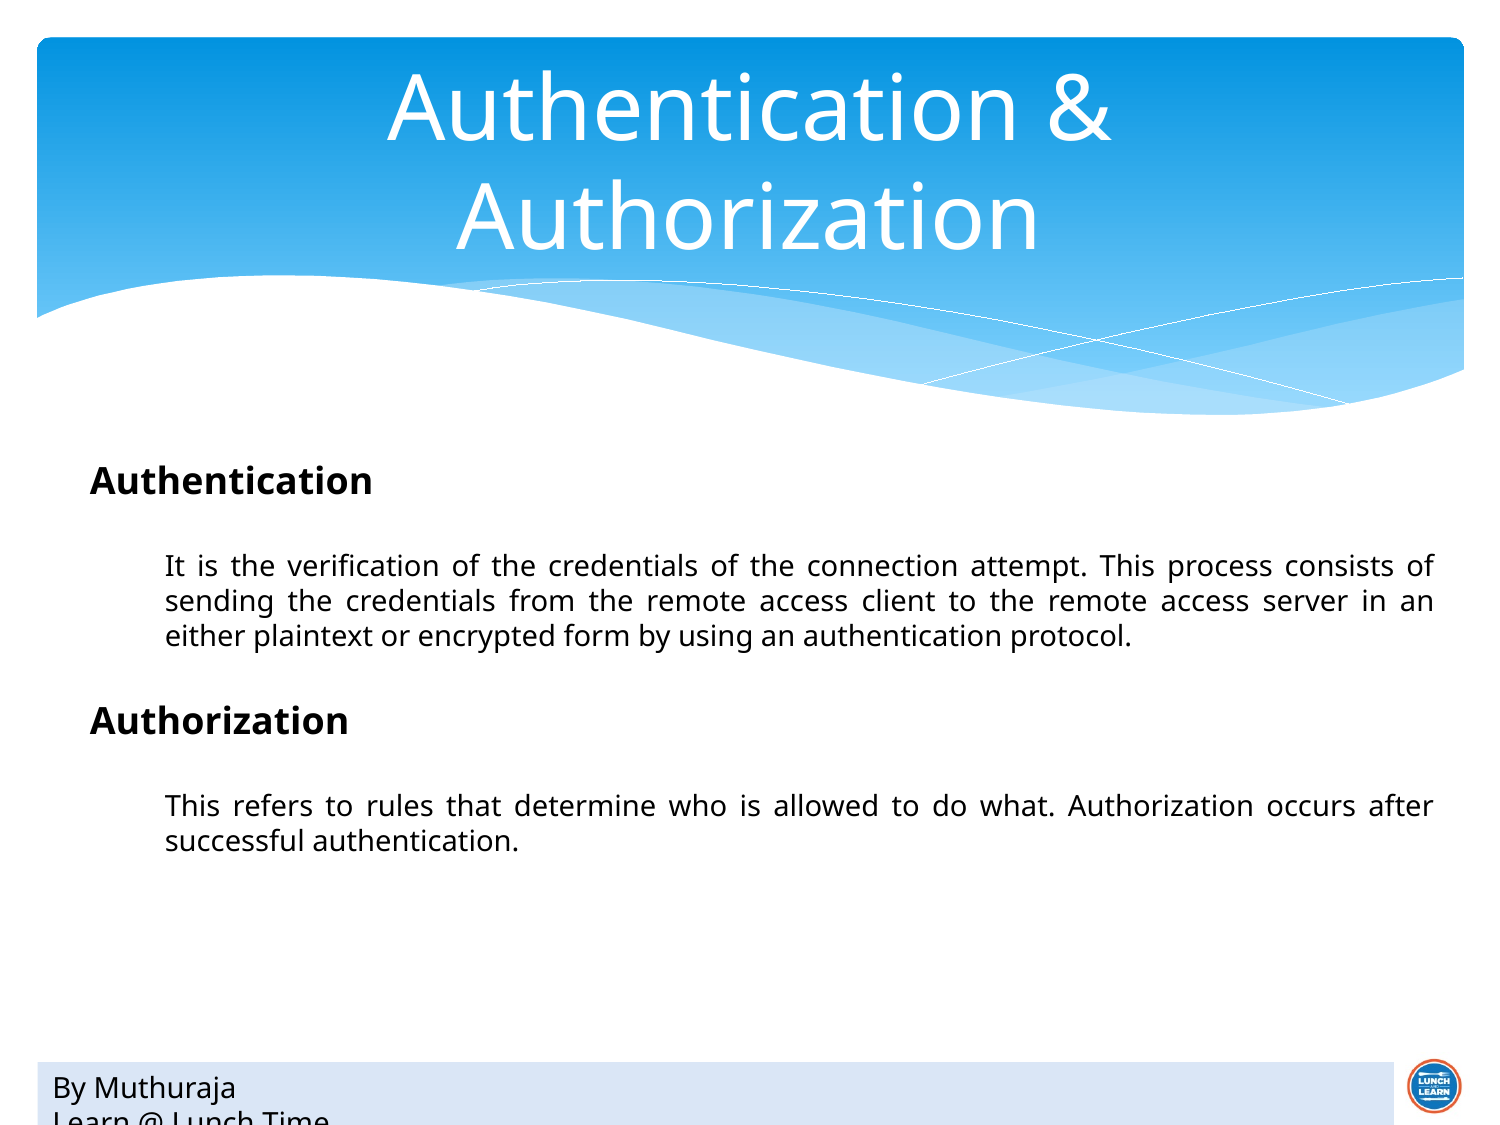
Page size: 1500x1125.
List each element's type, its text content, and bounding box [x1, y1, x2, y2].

text_box By Muthuraja Learn @ Lunch Time [37, 1062, 1388, 1125]
title Authentication & Authorization [75, 55, 1425, 261]
picture [1393, 1052, 1470, 1125]
text_box Authentication It is the verification of the credentials of the connection attempt. This process consists of sending the credentials from the remote access client to the remote access server in an either plaintext or encrypted form by using an authentication protocol. Authorization This refers to rules that determine who is allowed to do what. Authorization occurs after successful authentication. [75, 449, 1450, 865]
